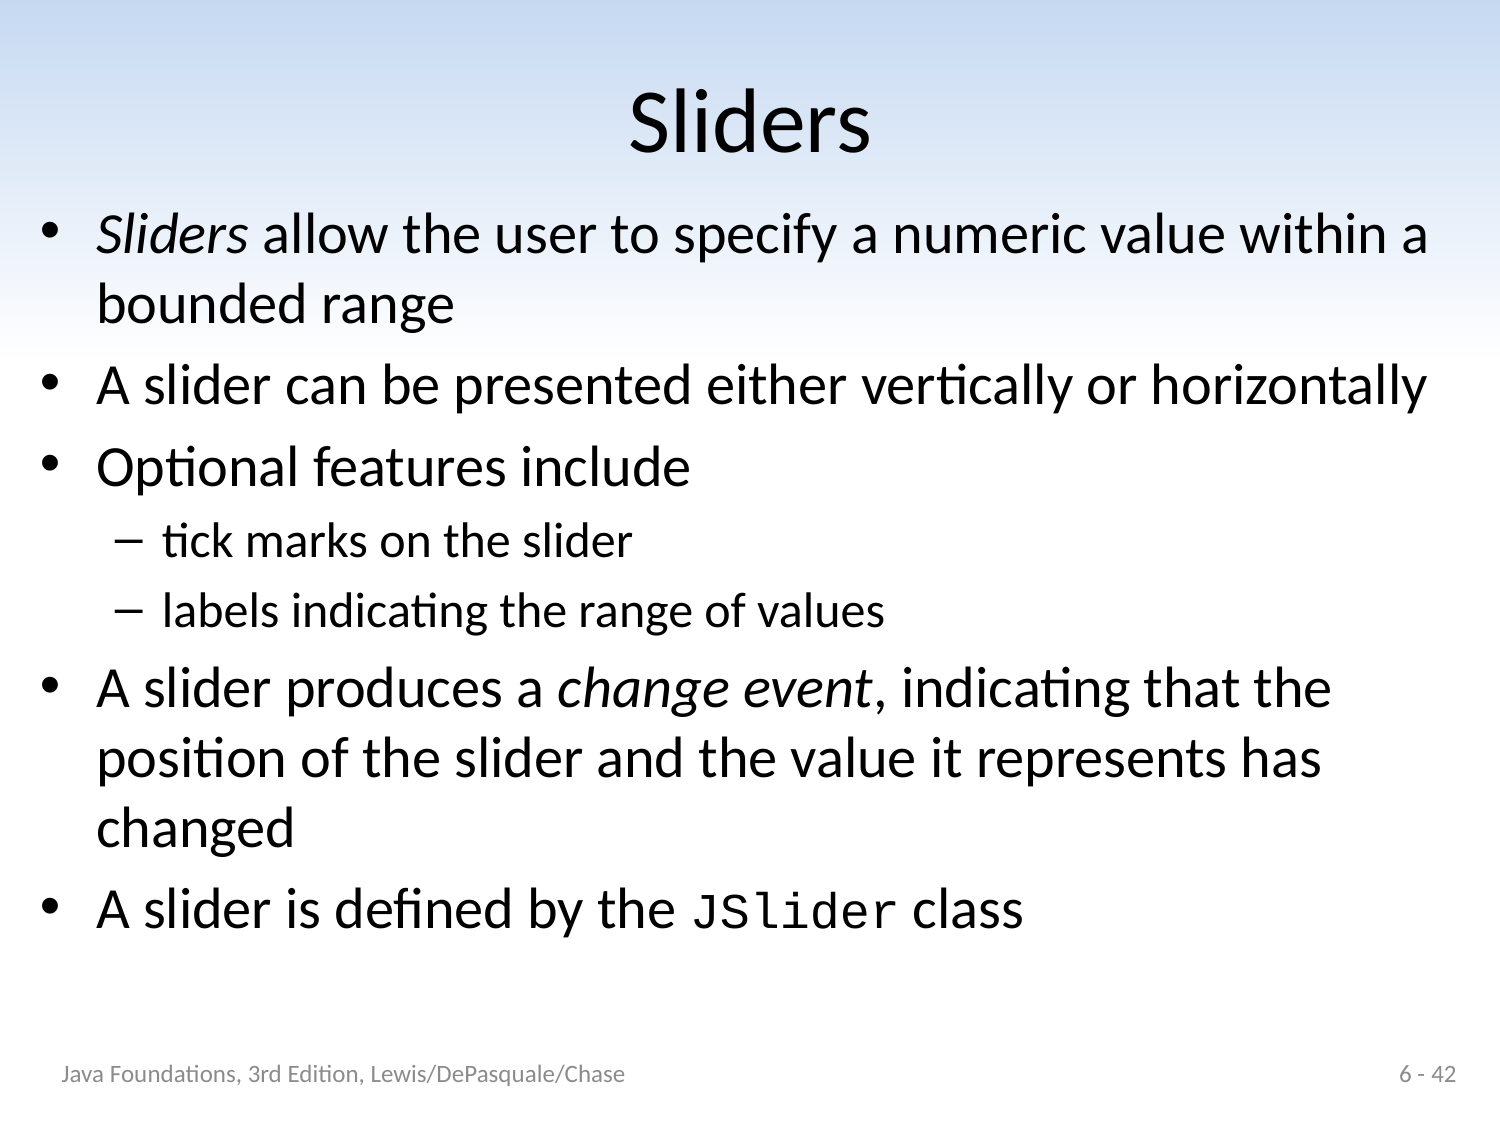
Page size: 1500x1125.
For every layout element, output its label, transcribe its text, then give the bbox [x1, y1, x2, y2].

footer Java Foundations, 3rd Edition, Lewis/DePasquale/Chase [46, 1042, 1122, 1103]
title Sliders [28, 45, 1473, 186]
list Sliders allow the user to specify a numeric value within a bounded range A slider can be presented either vertically or horizontally Optional features include tick marks on the slider labels indicating the range of values A slider produces a change event, indicating that the position of the slider and the value it represents has changed A slider is defined by the JSlider class [24, 187, 1463, 1000]
slide_number 6 - 42 [1122, 1042, 1472, 1103]
